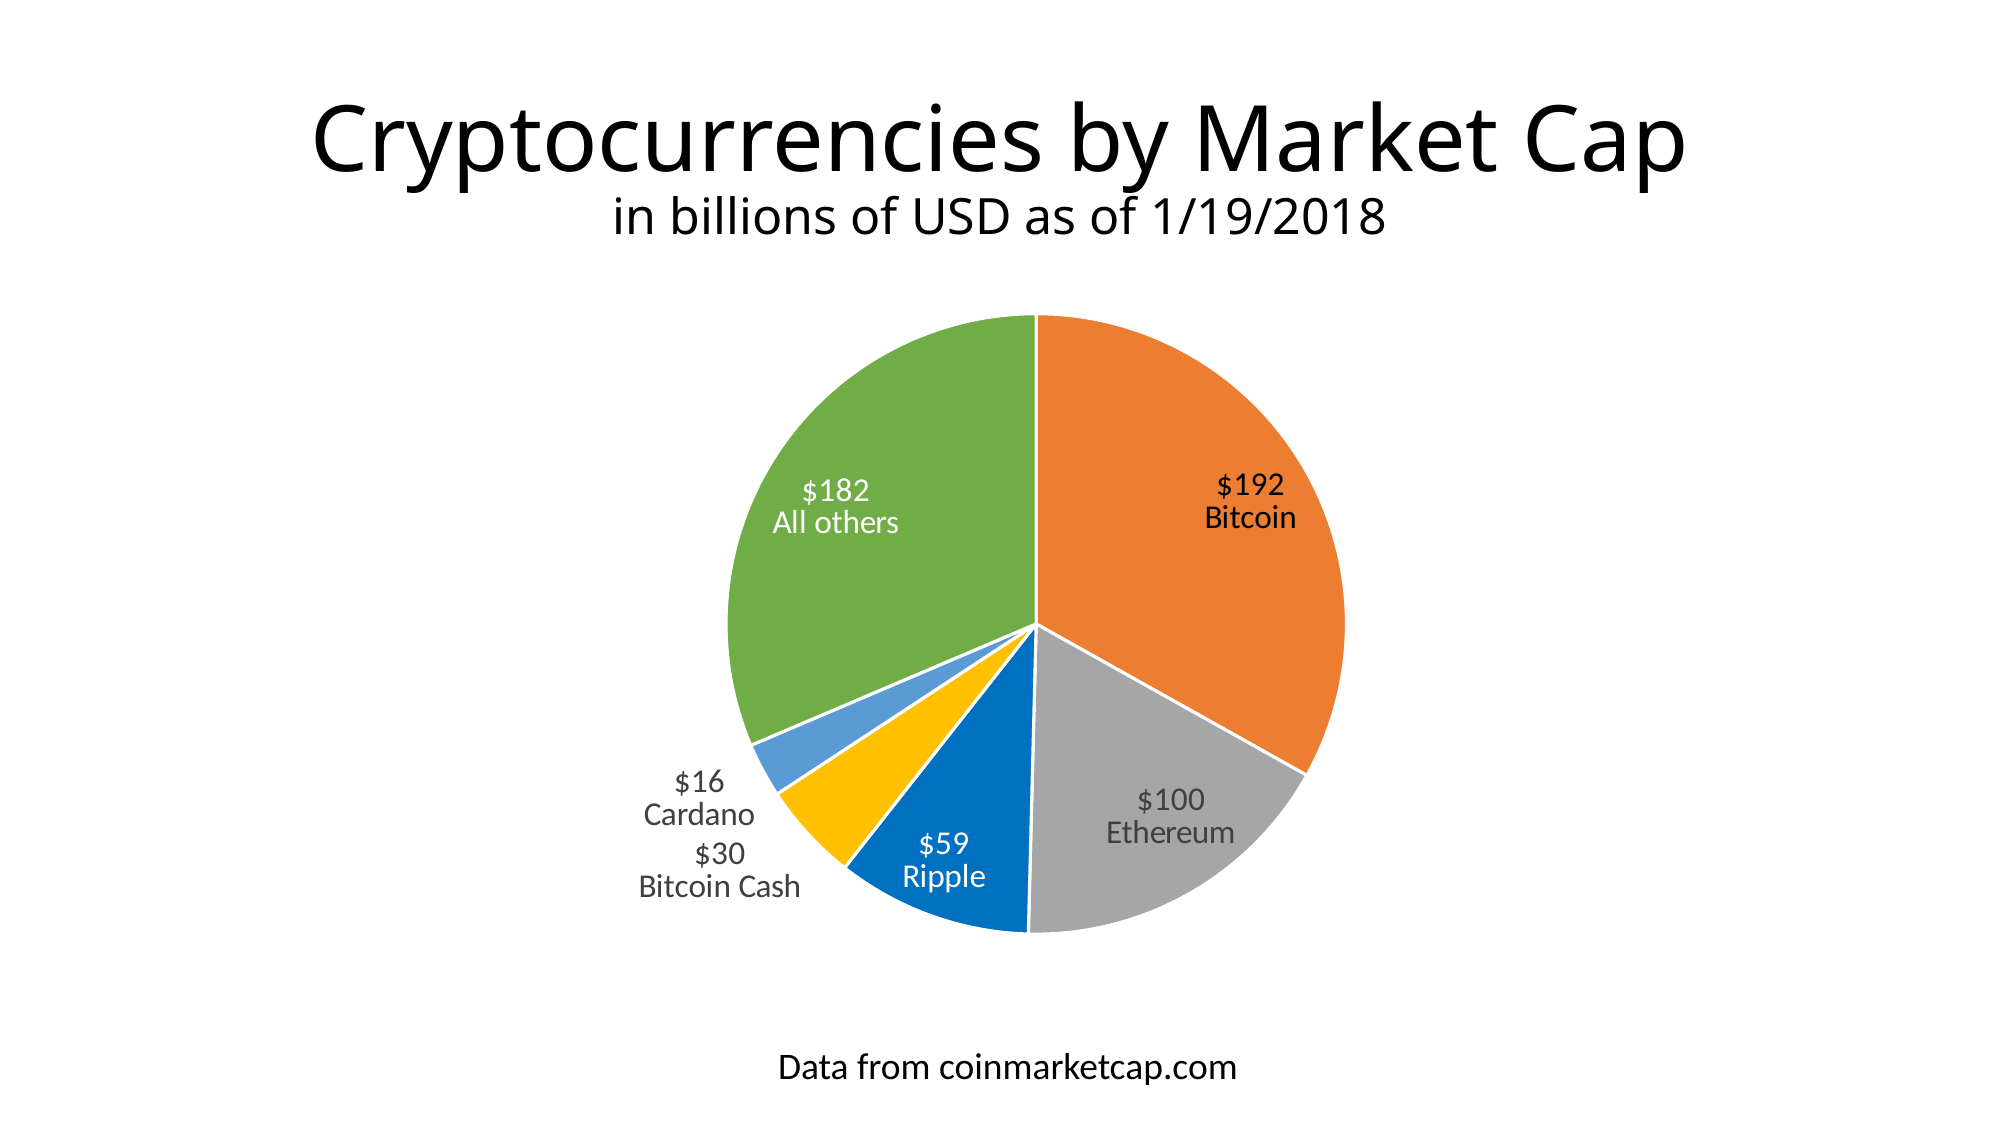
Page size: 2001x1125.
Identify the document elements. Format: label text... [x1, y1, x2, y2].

text_box Data from coinmarketcap.com [521, 1034, 1495, 1095]
title Cryptocurrencies by Market Cap in billions of USD as of 1/19/2018 [137, 59, 1863, 278]
chart [137, 299, 1863, 1014]
